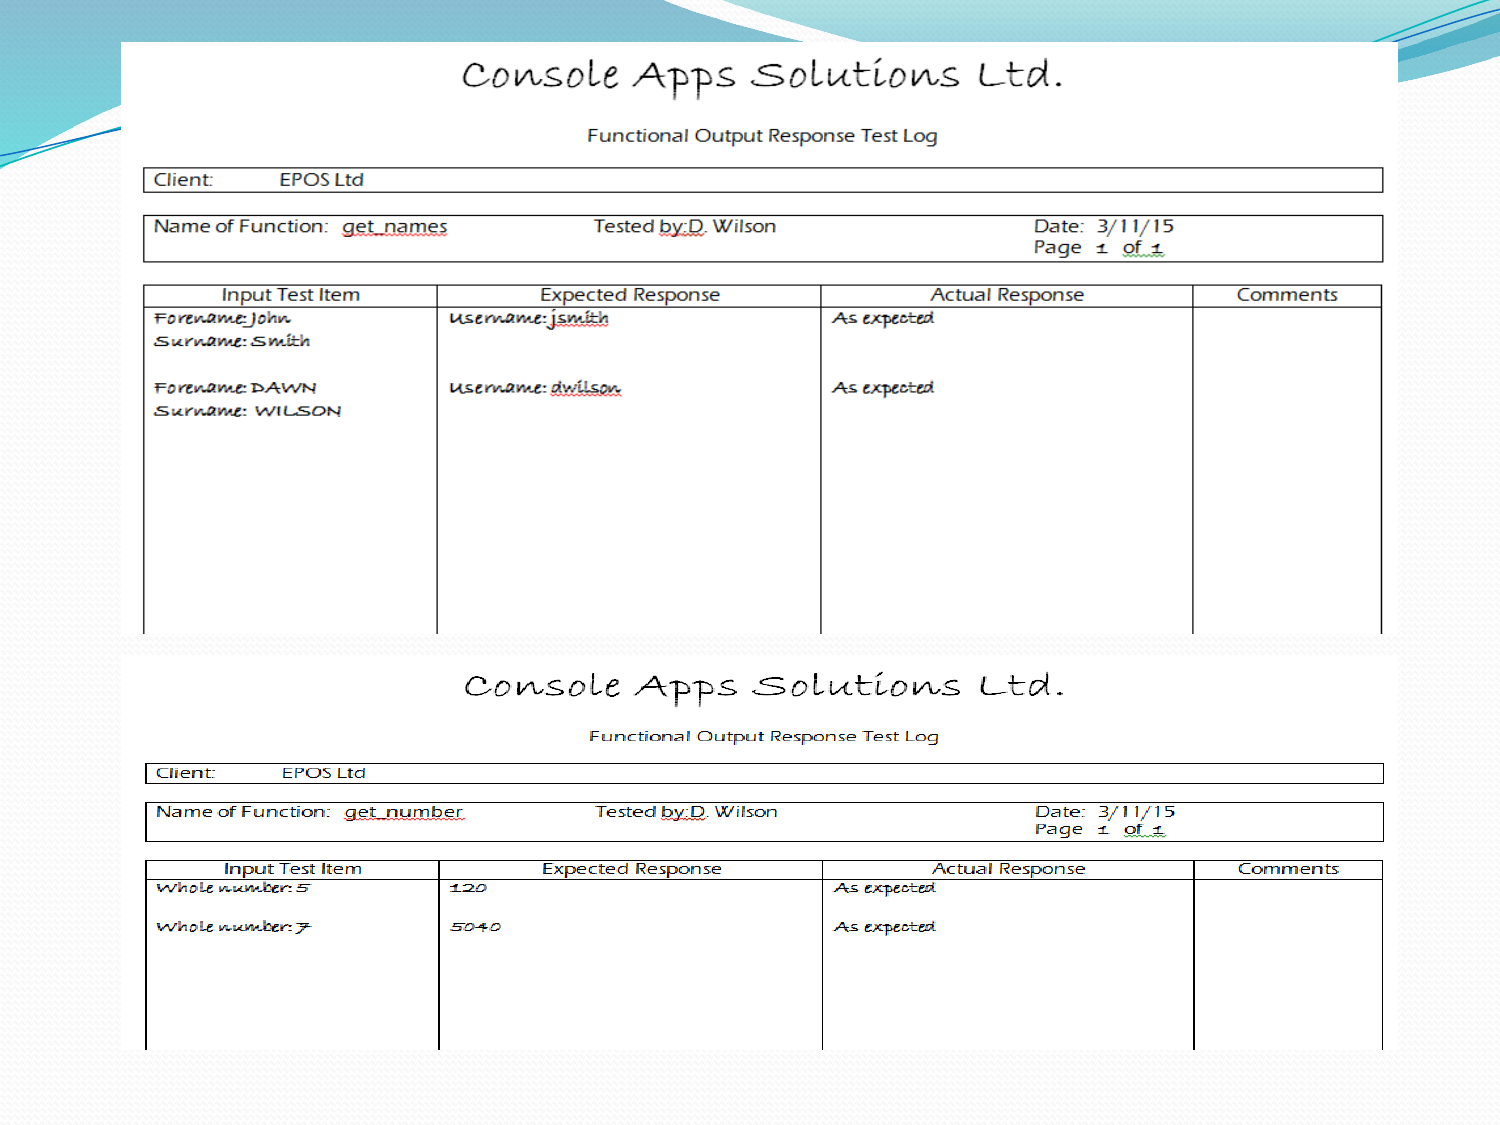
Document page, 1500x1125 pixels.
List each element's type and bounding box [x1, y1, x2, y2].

picture [121, 42, 1398, 634]
picture [121, 656, 1398, 1051]
